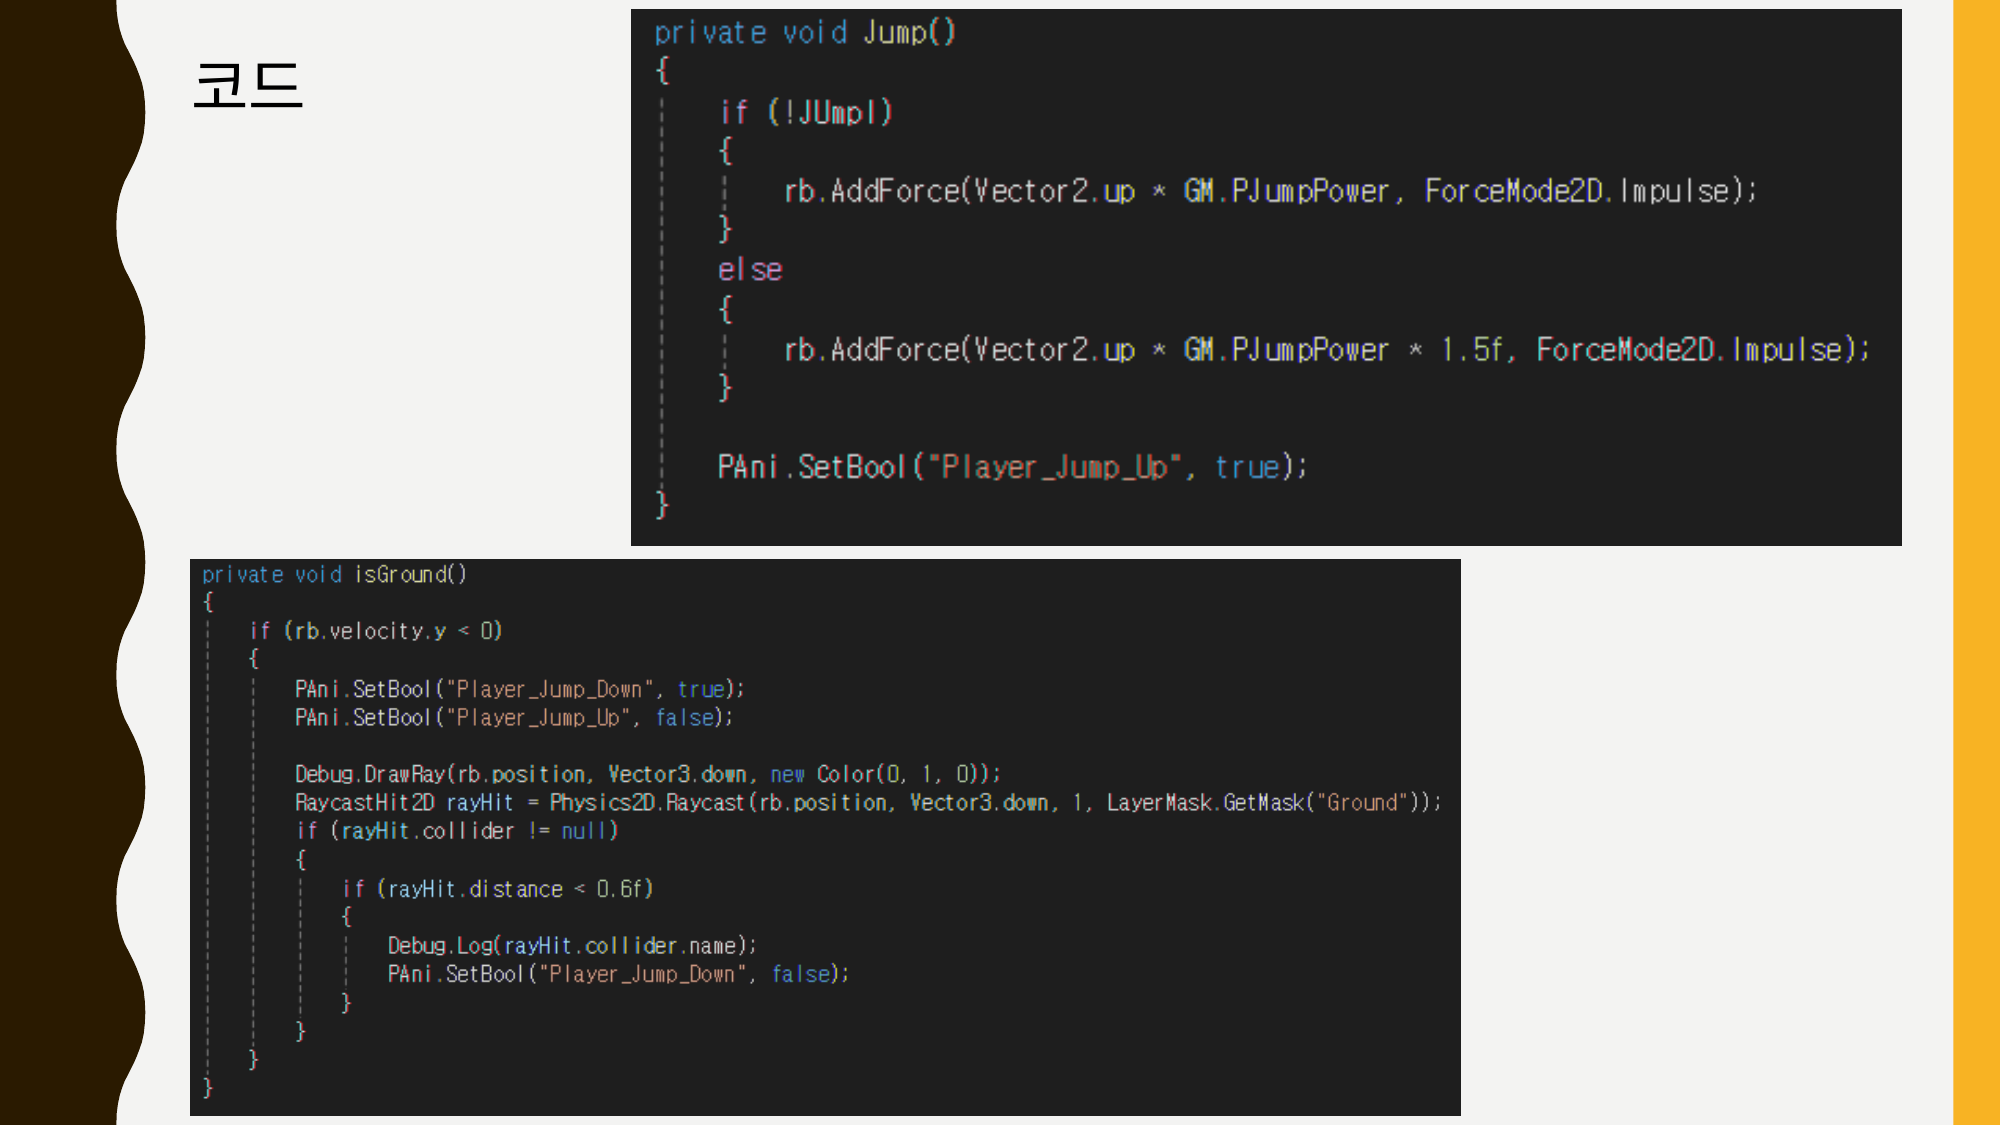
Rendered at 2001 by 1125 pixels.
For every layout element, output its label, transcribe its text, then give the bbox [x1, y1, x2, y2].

picture [190, 559, 1461, 1116]
picture [631, 9, 1902, 546]
text_box 코드 [176, 40, 321, 131]
